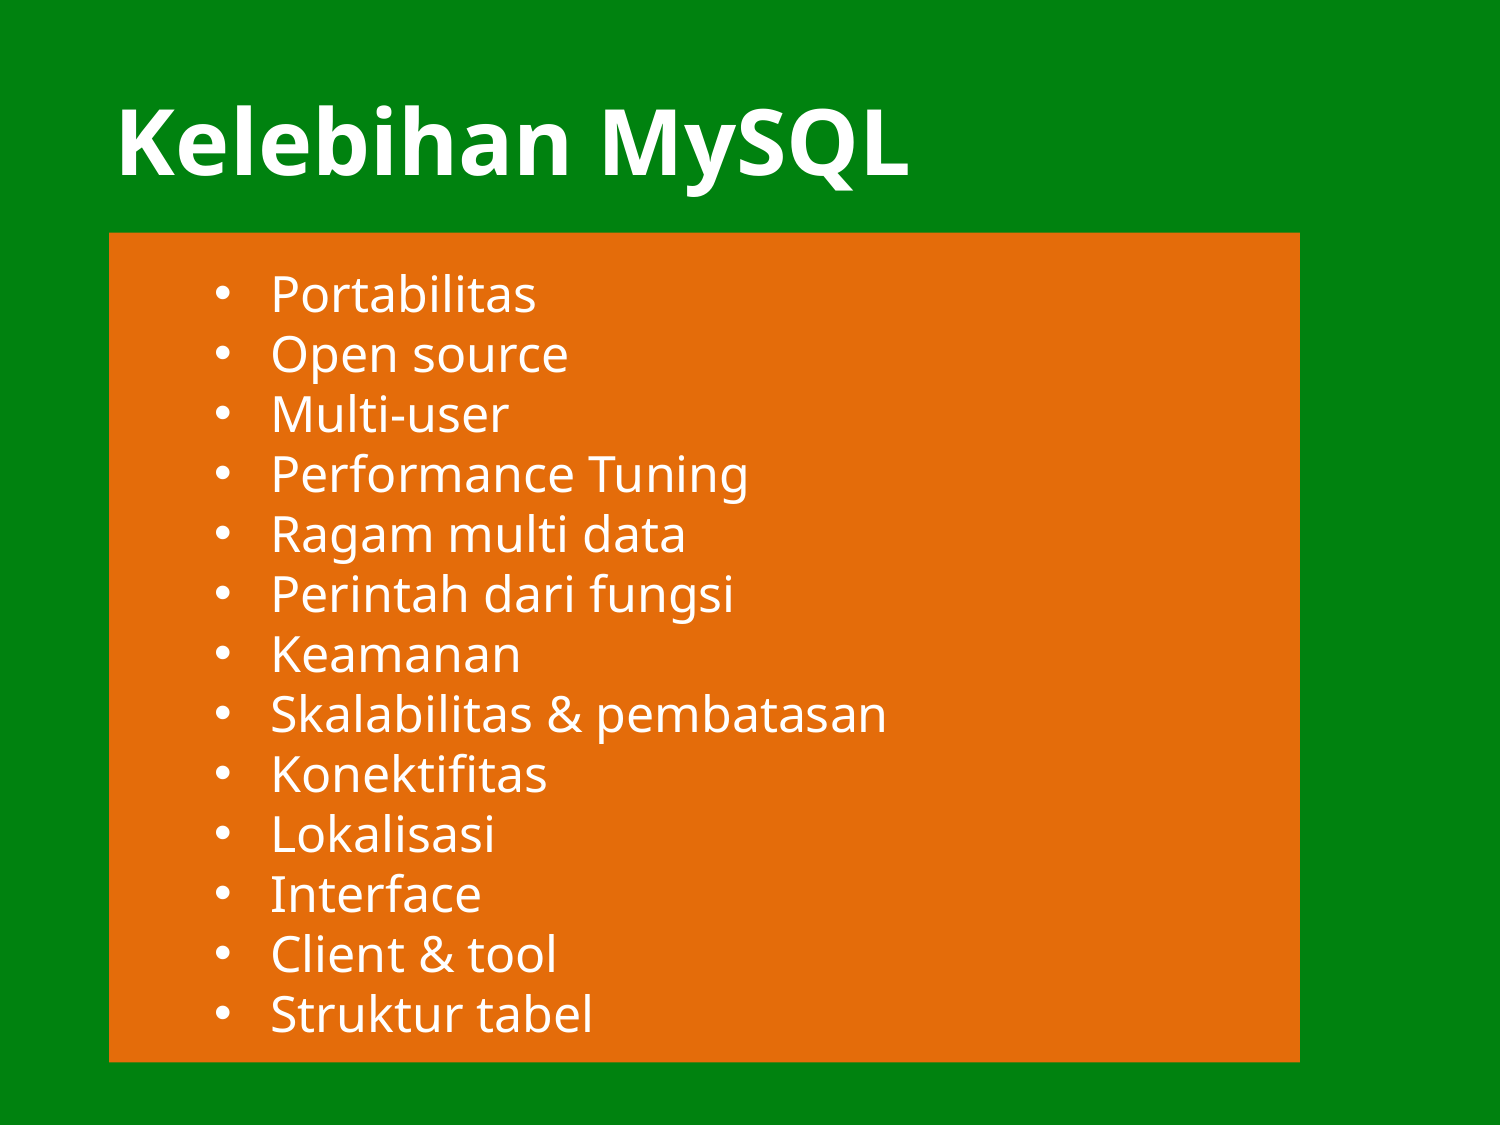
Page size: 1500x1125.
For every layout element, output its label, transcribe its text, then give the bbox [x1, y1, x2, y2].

text_box Portabilitas Open source Multi-user Performance Tuning Ragam multi data Perintah dari fungsi Keamanan Skalabilitas & pembatasan Konektifitas Lokalisasi Interface Client & tool Struktur tabel [107, 230, 1302, 1064]
title Kelebihan MySQL [99, 45, 1400, 233]
